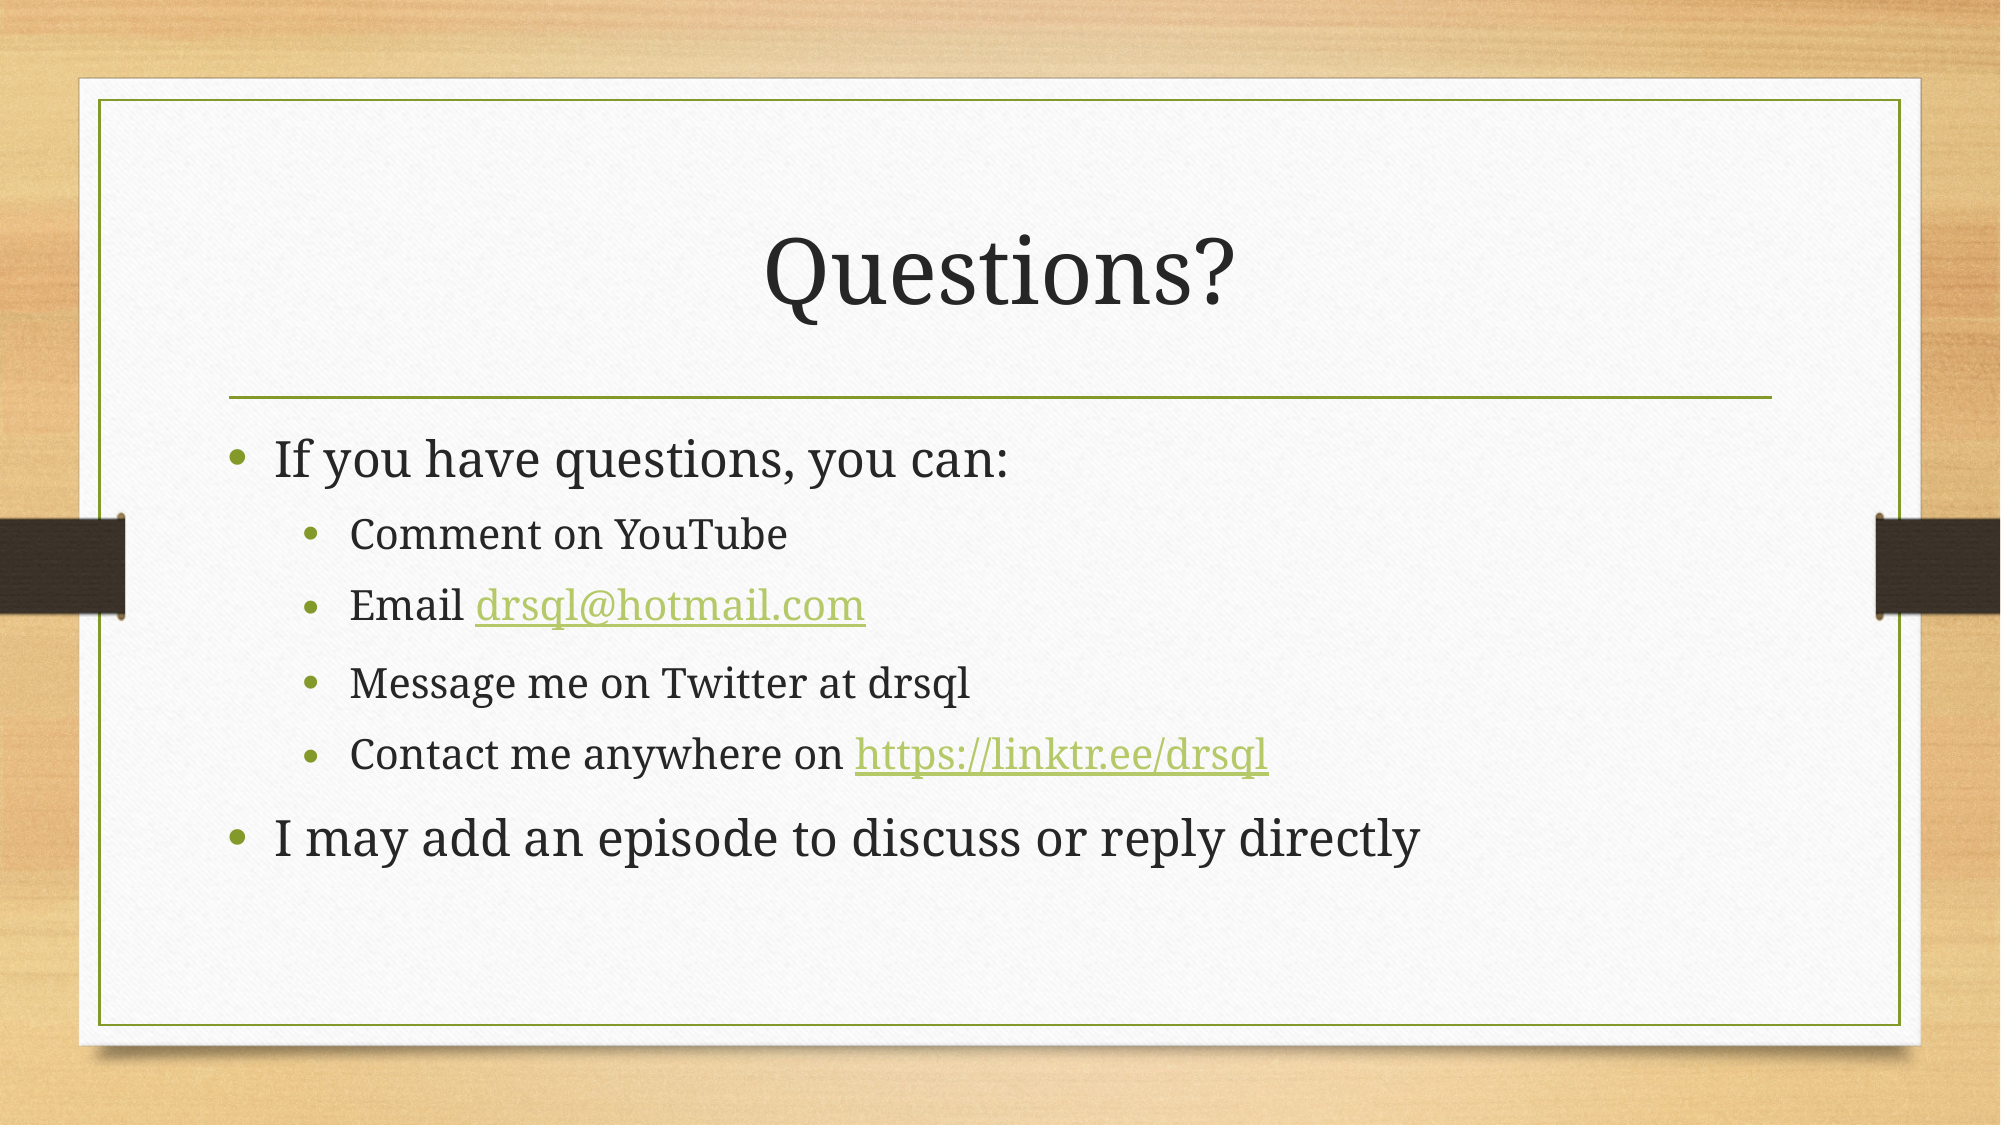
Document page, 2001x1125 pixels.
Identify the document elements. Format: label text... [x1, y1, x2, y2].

list If you have questions, you can: Comment on YouTube Email drsql@hotmail.com Message me on Twitter at drsql Contact me anywhere on https://linktr.ee/drsql I may add an episode to discuss or reply directly [212, 419, 1788, 964]
picture [0, 0, 2001, 1125]
title Questions? [212, 161, 1788, 375]
